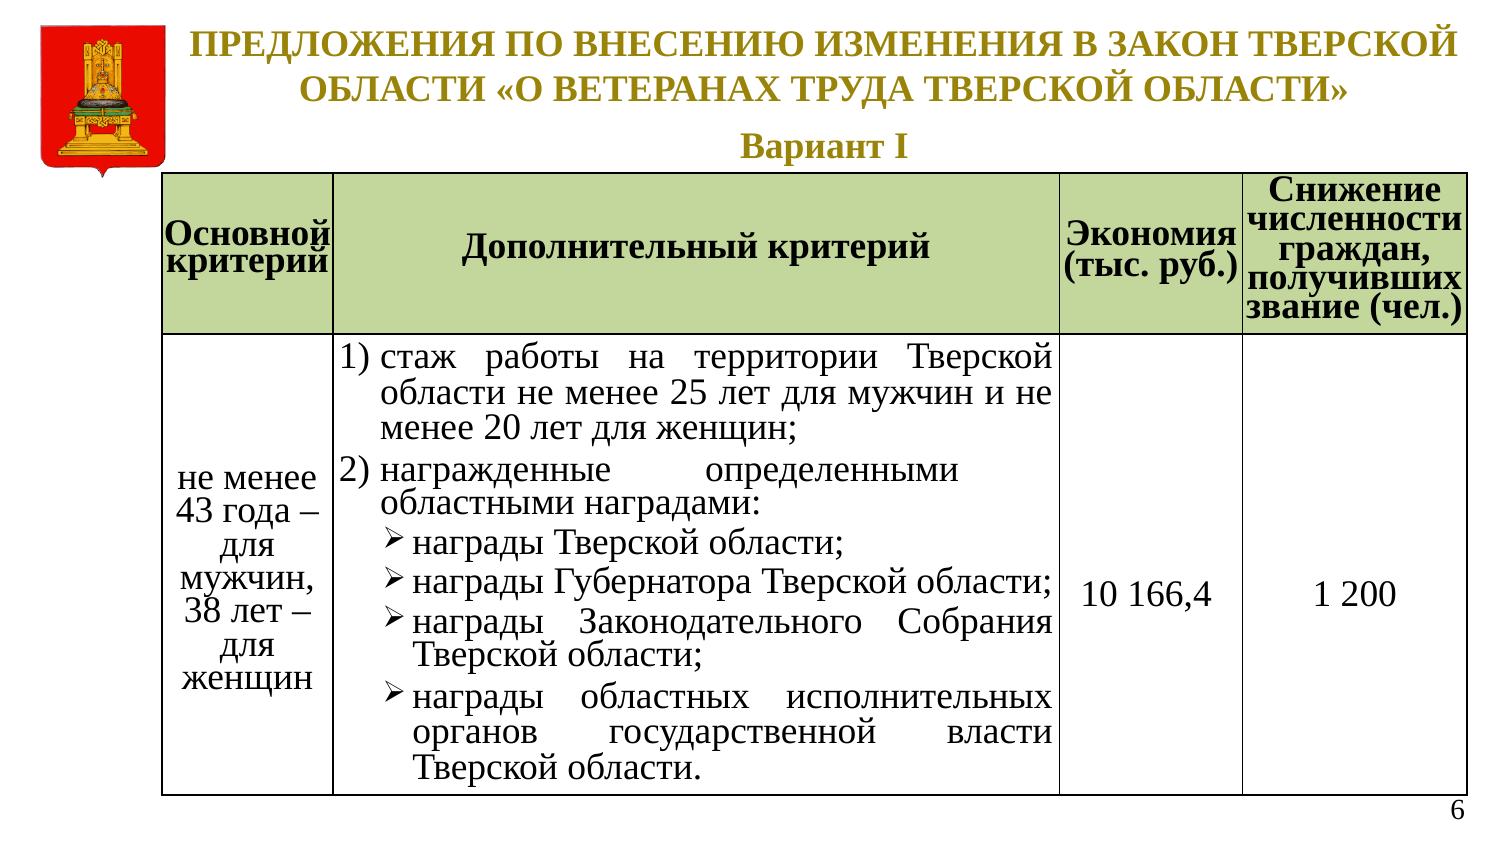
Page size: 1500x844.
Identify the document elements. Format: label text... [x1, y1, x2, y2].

table_cell 10 166,4 [1060, 335, 1242, 794]
table_header Дополнительный критерий [334, 174, 1059, 333]
table_header Снижение численности граждан, получивших звание (чел.) [1243, 174, 1466, 333]
slide_number 6 [1142, 785, 1481, 831]
text_box ПРЕДЛОЖЕНИЯ ПО ВНЕСЕНИЮ ИЗМЕНЕНИЯ В ЗАКОН ТВЕРСКОЙ ОБЛАСТИ «О ВЕТЕРАНАХ ТРУДА ТВЕРСКОЙ ОБЛАСТИ» Вариант I [174, 32, 1478, 153]
table_cell не менее 43 года – для мужчин, 38 лет – для женщин [163, 335, 332, 794]
table_header Основной критерий [163, 174, 332, 333]
picture [37, 17, 174, 186]
table_cell 1 200 [1243, 335, 1466, 794]
table_header Экономия (тыс. руб.) [1060, 174, 1242, 333]
table_cell стаж работы на территории Тверской области не менее 25 лет для мужчин и не менее 20 лет для женщин; награжденные определенными областными наградами: награды Тверской области; награды Губернатора Тверской области; награды Законодательного Собрания Тверской области; награды областных исполнительных органов государственной власти Тверской области. [334, 335, 1059, 794]
